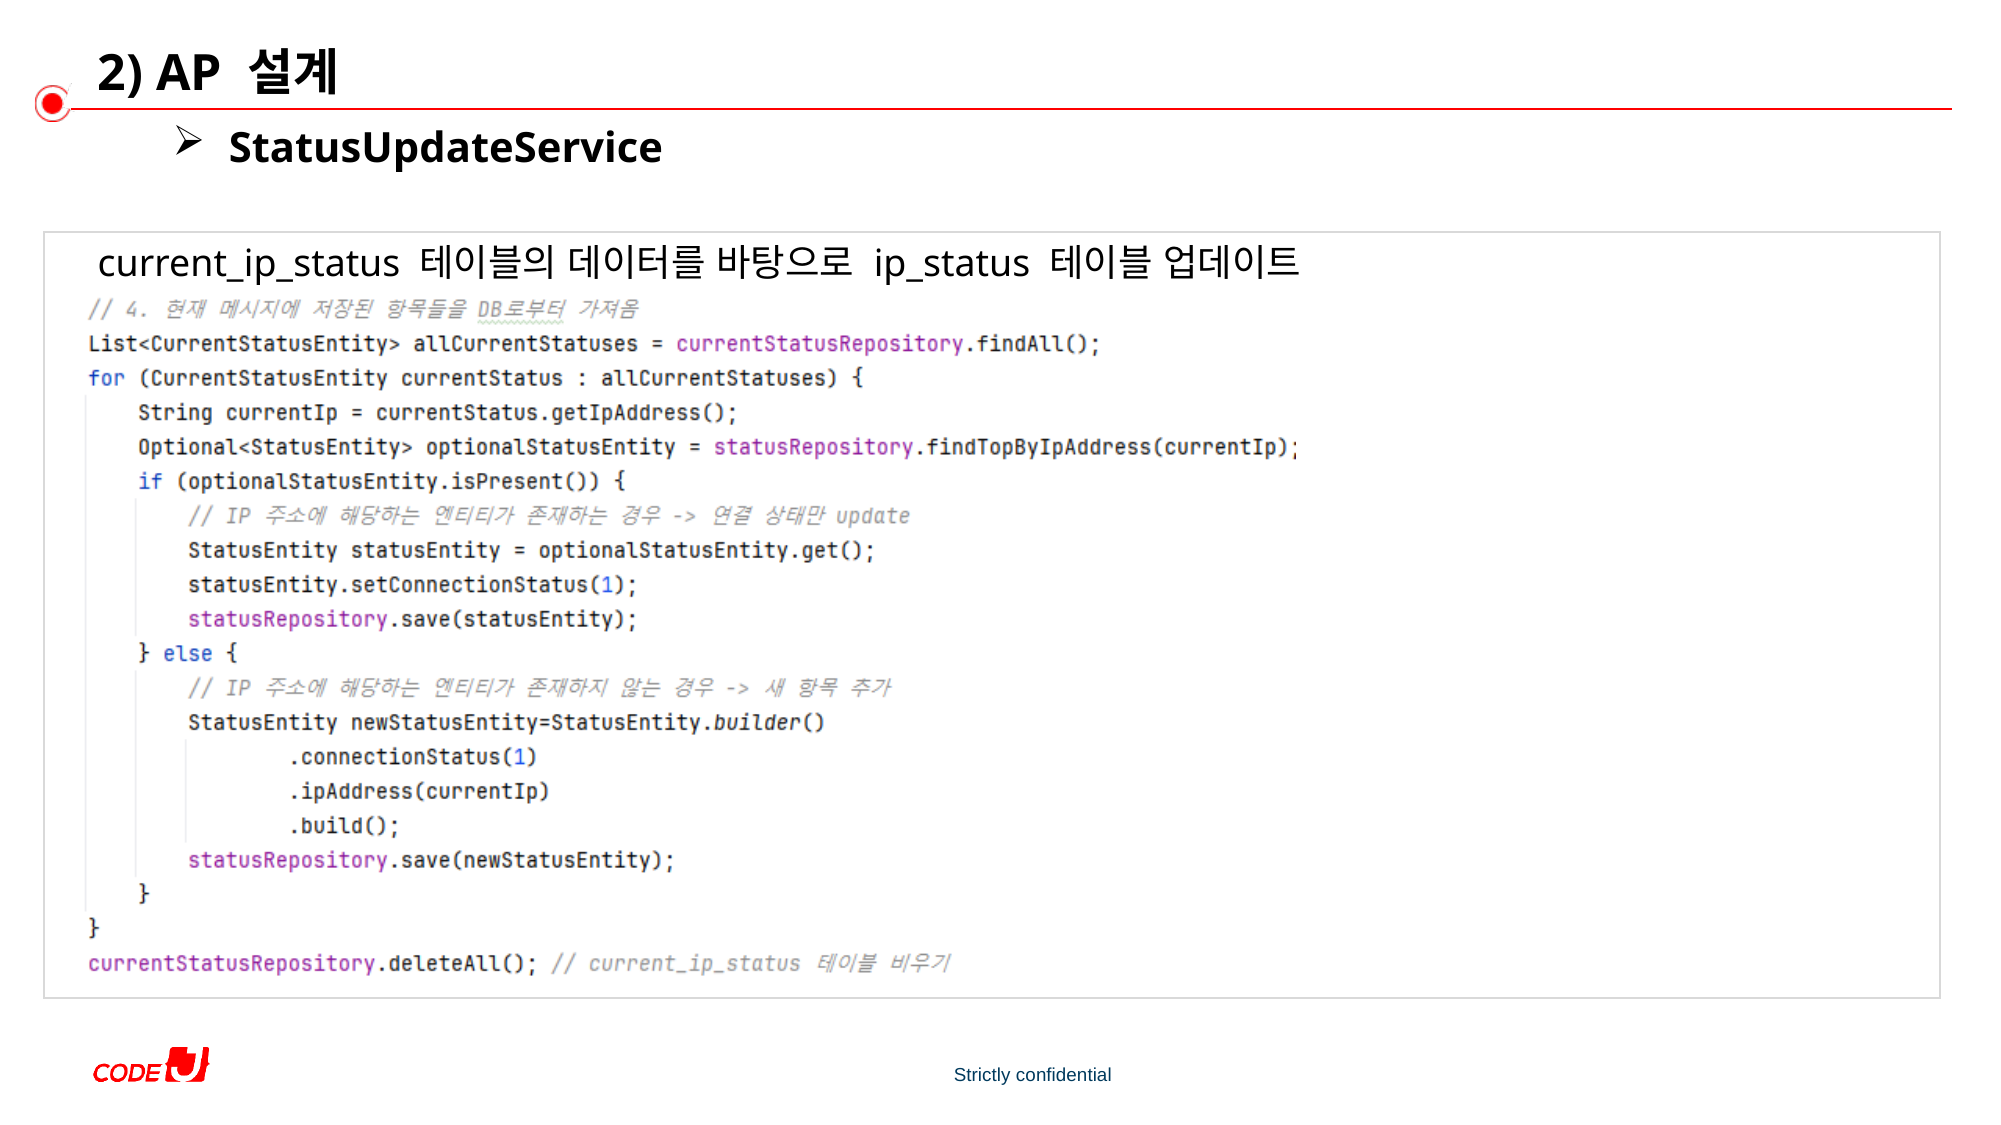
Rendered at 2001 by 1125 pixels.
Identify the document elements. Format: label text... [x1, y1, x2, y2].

picture [82, 1042, 233, 1096]
text_box StatusUpdateService [157, 113, 1059, 178]
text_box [43, 231, 1941, 999]
title 2) AP 설계 [82, 45, 1948, 104]
picture [34, 83, 75, 122]
